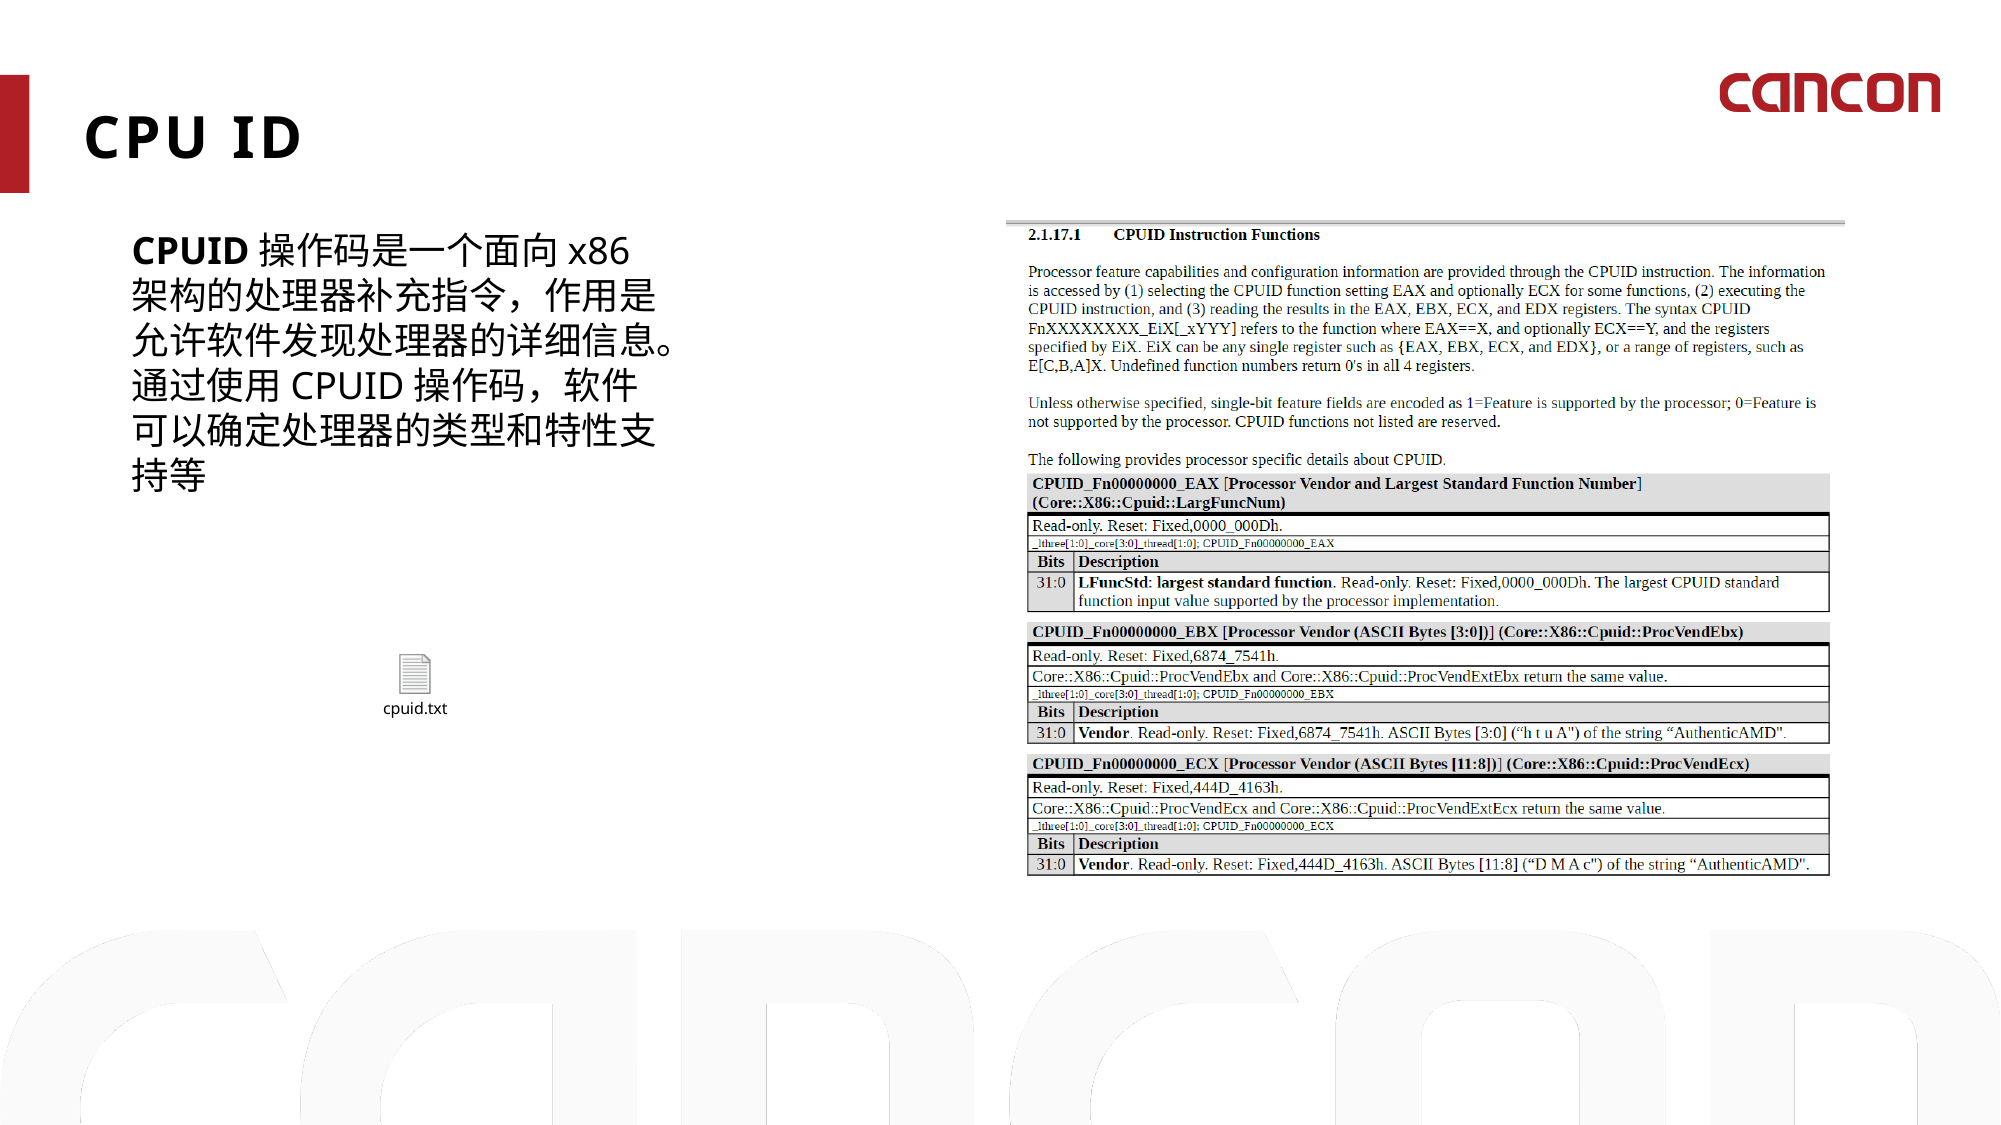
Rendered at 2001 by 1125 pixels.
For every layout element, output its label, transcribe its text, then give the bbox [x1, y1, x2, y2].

picture [1006, 220, 1845, 890]
text_box CPUID操作码是一个面向x86架构的处理器补充指令，作用是允许软件发现处理器的详细信息。通过使用CPUID操作码，软件可以确定处理器的类型和特性支持等 [116, 220, 689, 505]
text_box CPU ID [68, 92, 318, 178]
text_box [371, 652, 459, 725]
